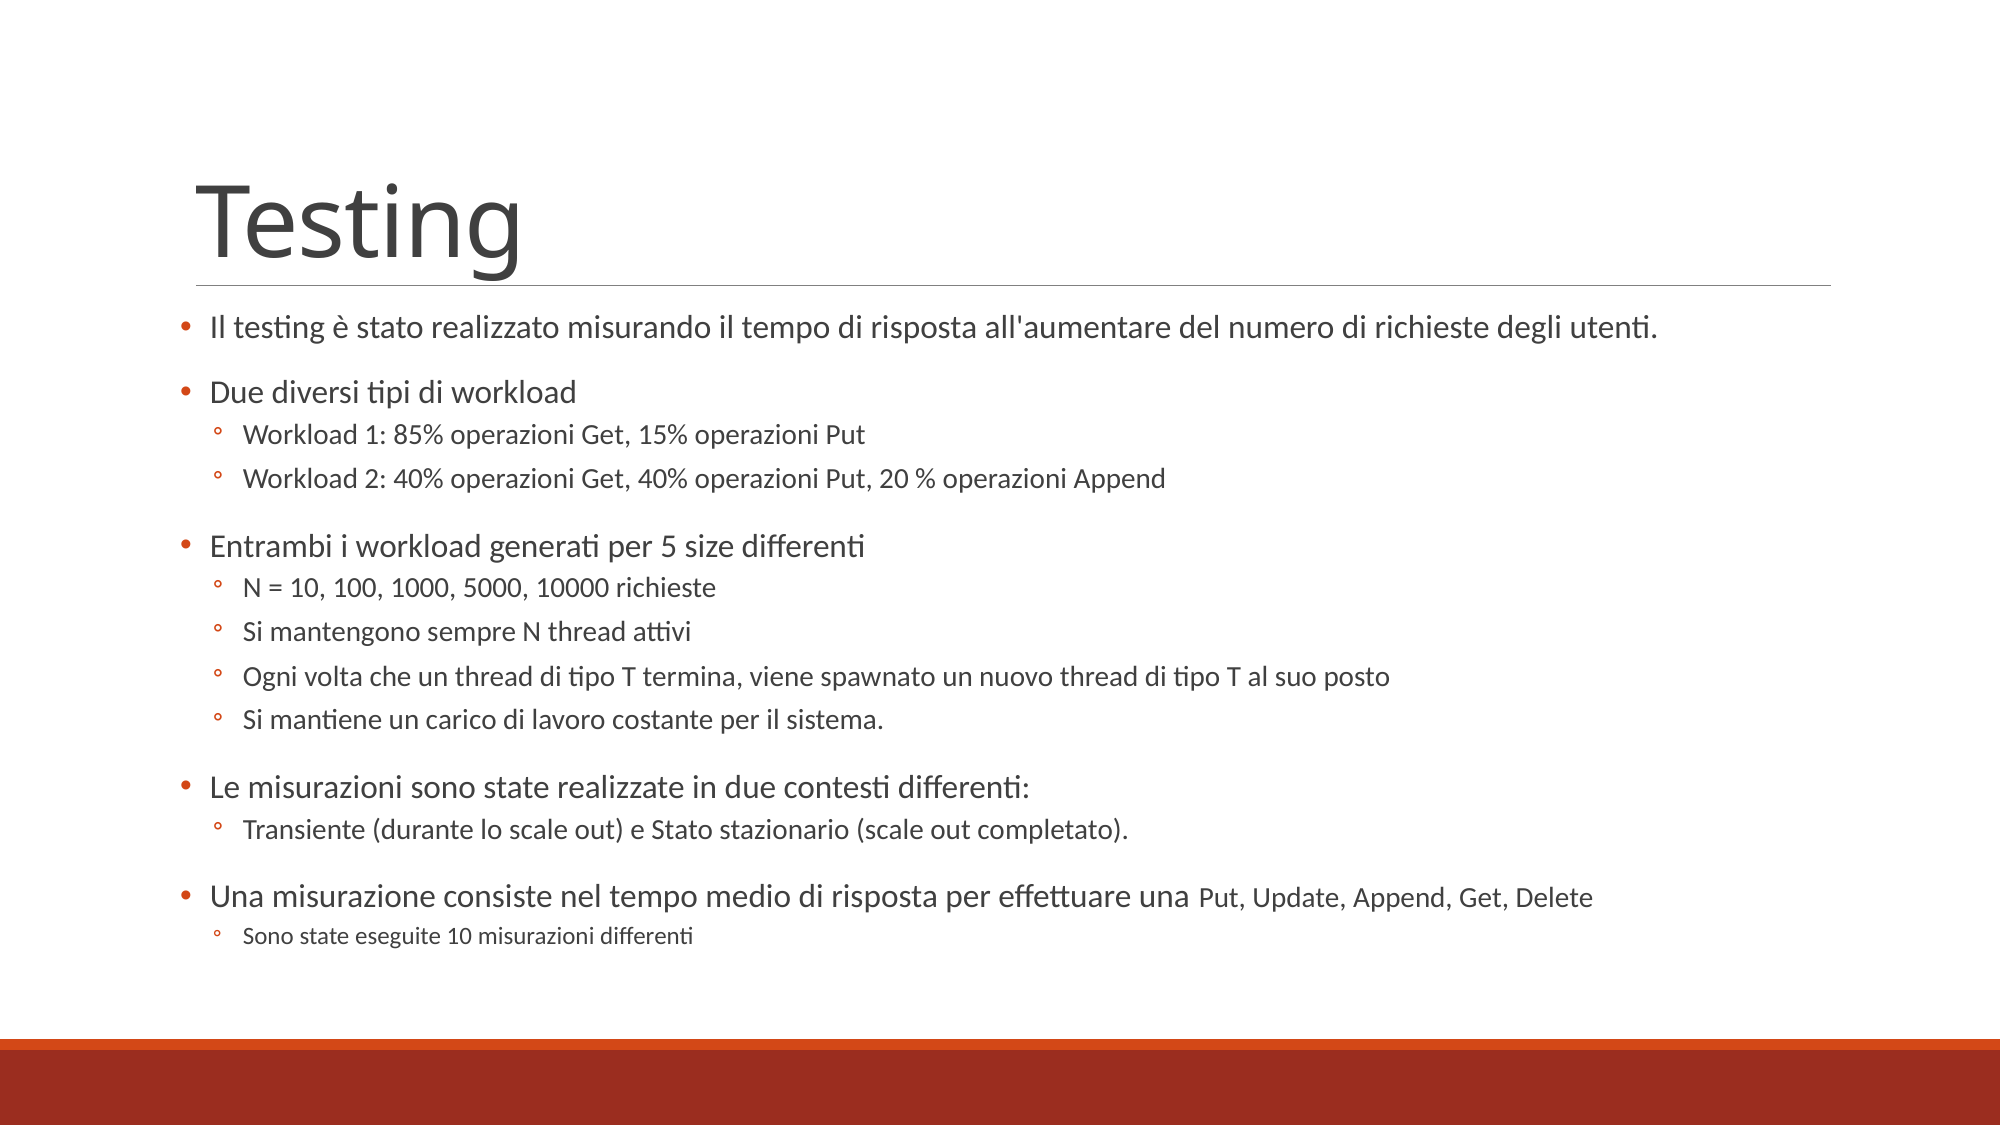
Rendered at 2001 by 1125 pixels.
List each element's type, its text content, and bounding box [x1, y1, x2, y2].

title Testing [180, 47, 1830, 285]
list Il testing è stato realizzato misurando il tempo di risposta all'aumentare del numero di richieste degli utenti. Due diversi tipi di workload Workload 1: 85% operazioni Get, 15% operazioni Put Workload 2: 40% operazioni Get, 40% operazioni Put, 20 % operazioni Append Entrambi i workload generati per 5 size differenti N = 10, 100, 1000, 5000, 10000 richieste Si mantengono sempre N thread attivi Ogni volta che un thread di tipo T termina, viene spawnato un nuovo thread di tipo T al suo posto Si mantiene un carico di lavoro costante per il sistema. Le misurazioni sono state realizzate in due contesti differenti: Transiente (durante lo scale out) e Stato stazionario (scale out completato). Una misurazione consiste nel tempo medio di risposta per effettuare una Put, Update, Append, Get, Delete Sono state eseguite 10 misurazioni differenti [180, 302, 1819, 1005]
